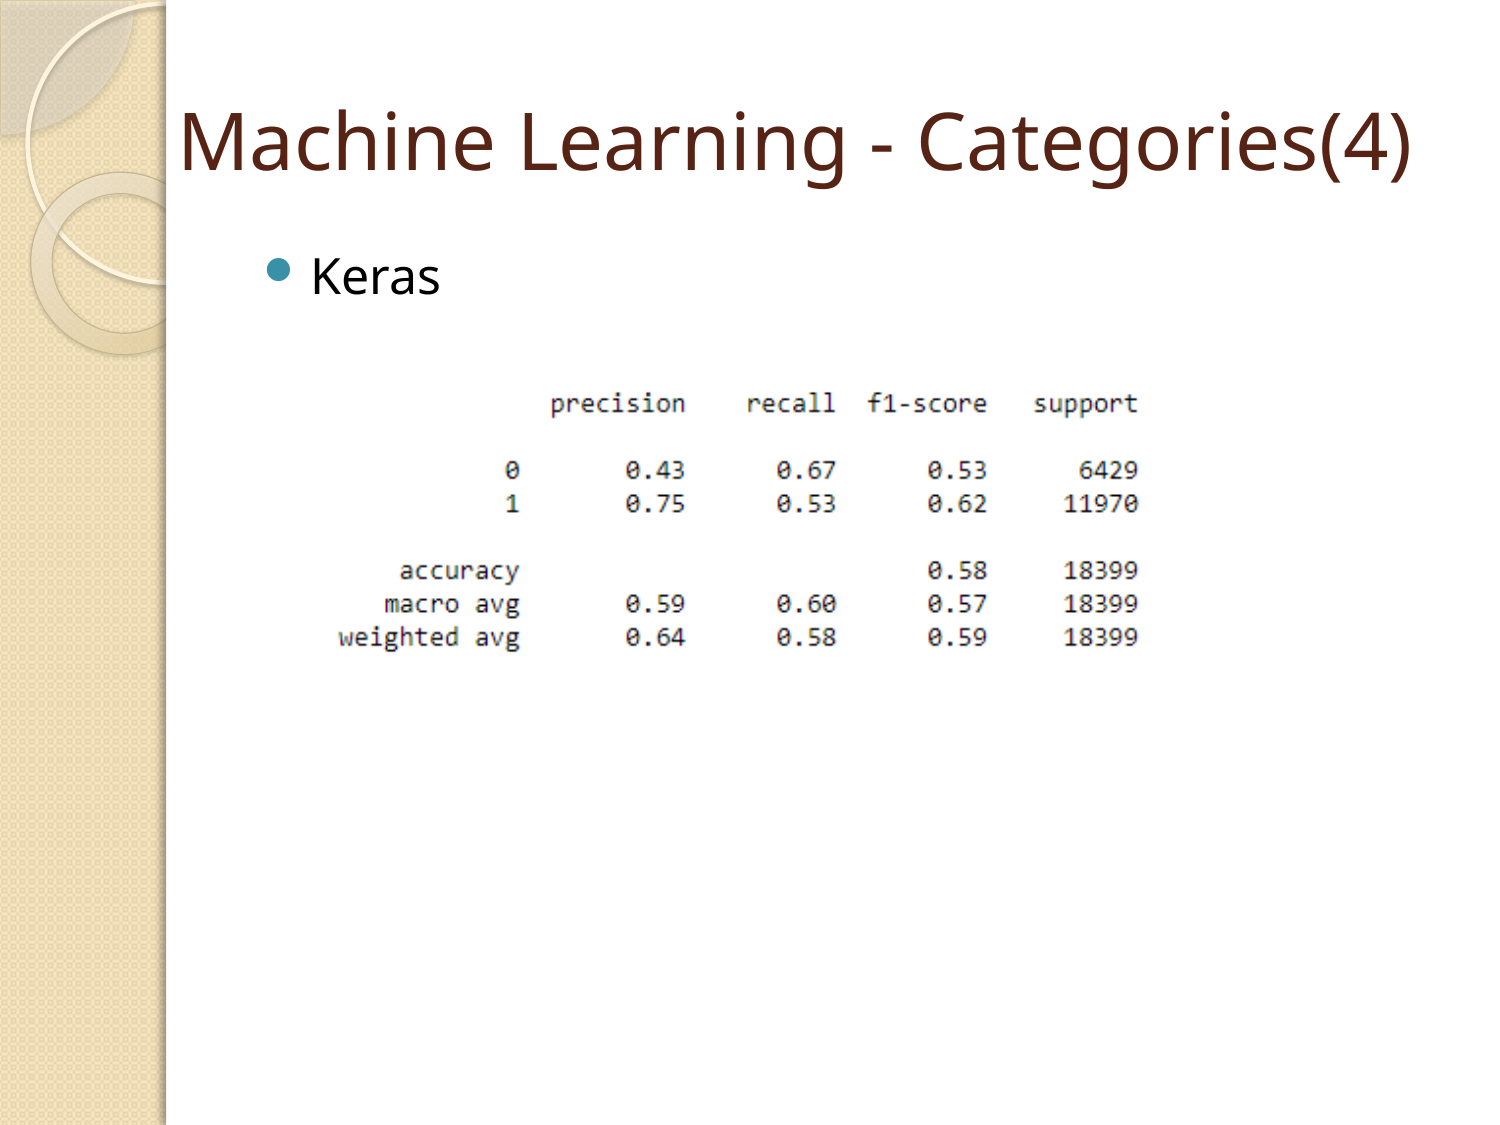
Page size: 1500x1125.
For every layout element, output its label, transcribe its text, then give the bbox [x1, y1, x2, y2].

title Machine Learning - Categories(4) [162, 45, 1488, 233]
picture [337, 387, 1147, 660]
list Keras [235, 237, 1466, 1025]
